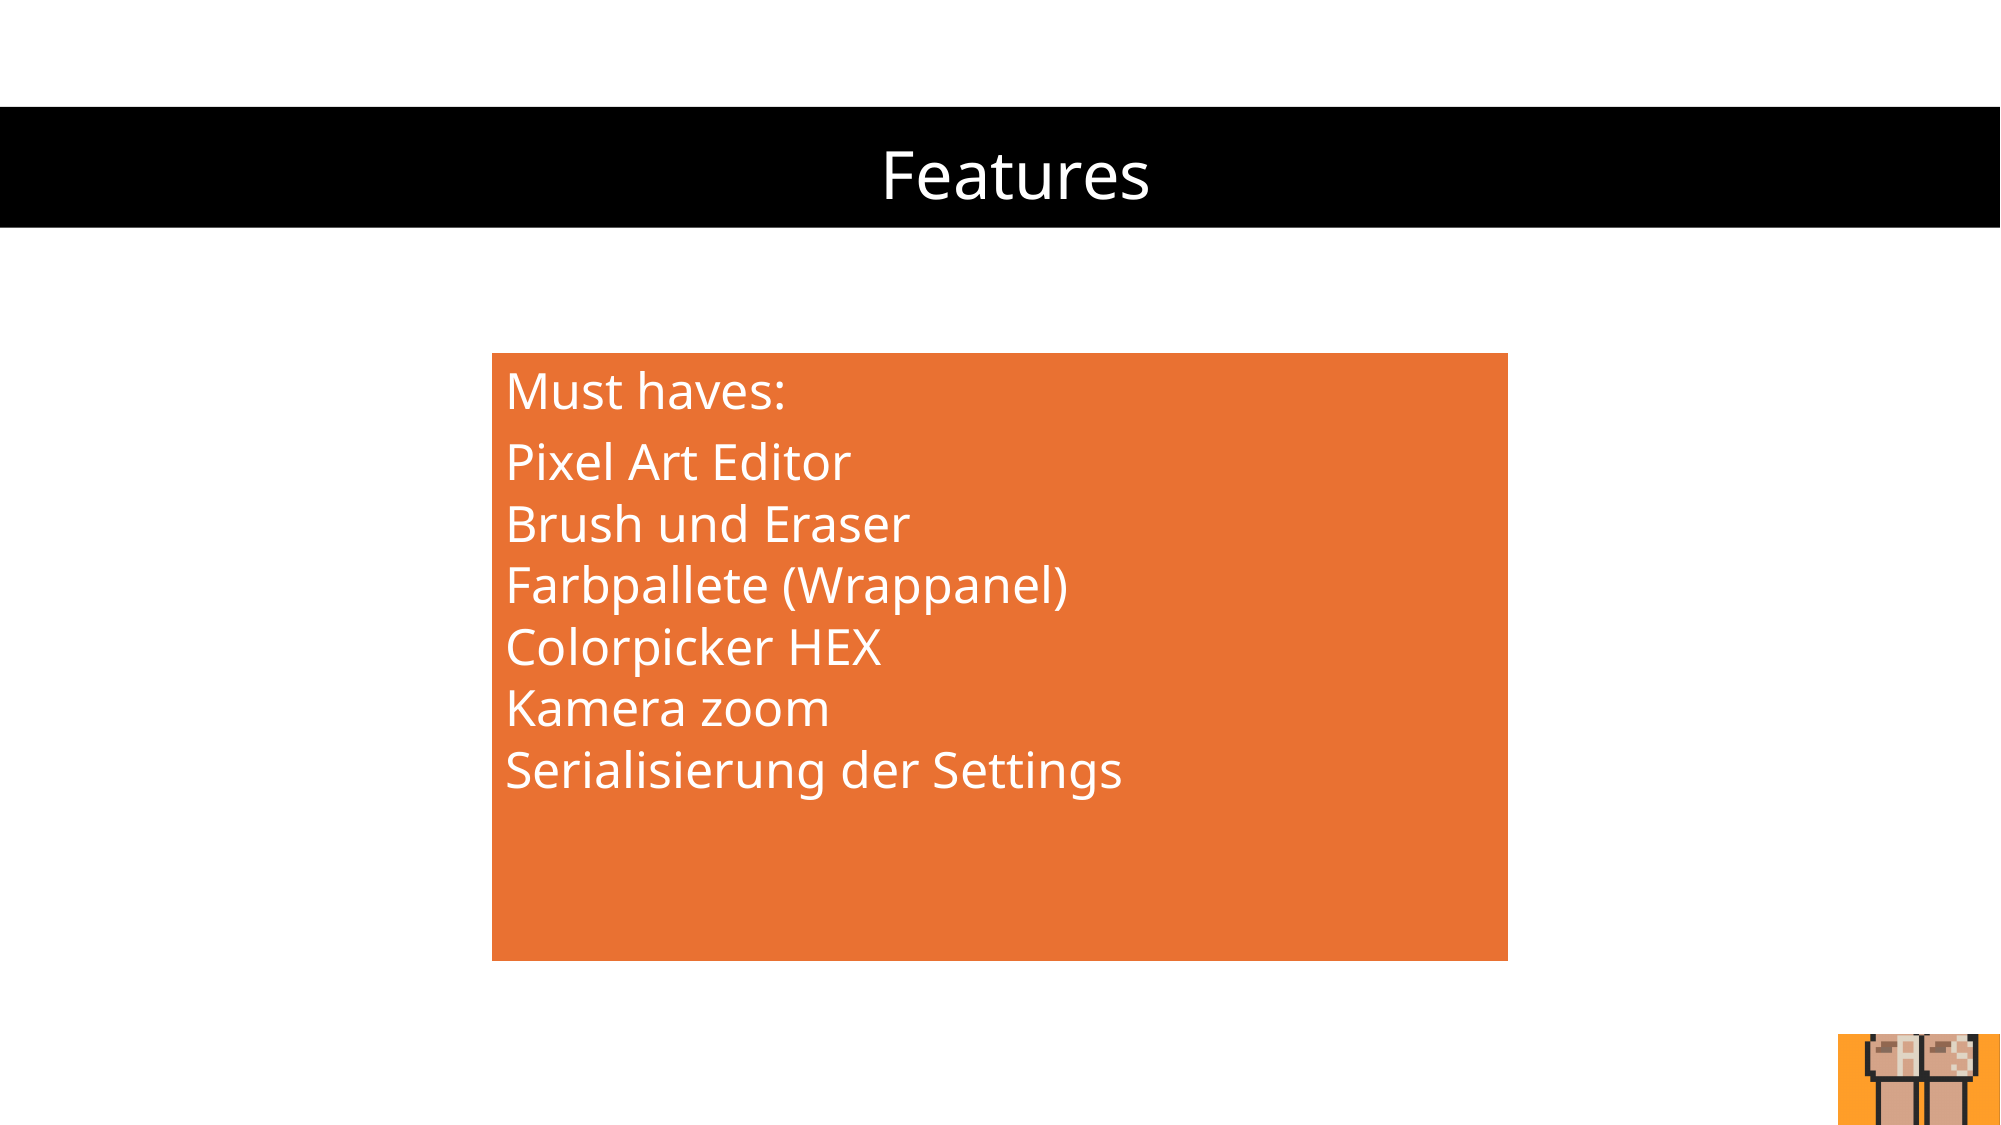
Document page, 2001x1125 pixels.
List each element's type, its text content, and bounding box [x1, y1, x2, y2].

text_box [0, 105, 2000, 229]
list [111, 350, 1888, 964]
picture [1838, 1033, 2000, 1125]
title Features [97, 116, 1937, 240]
